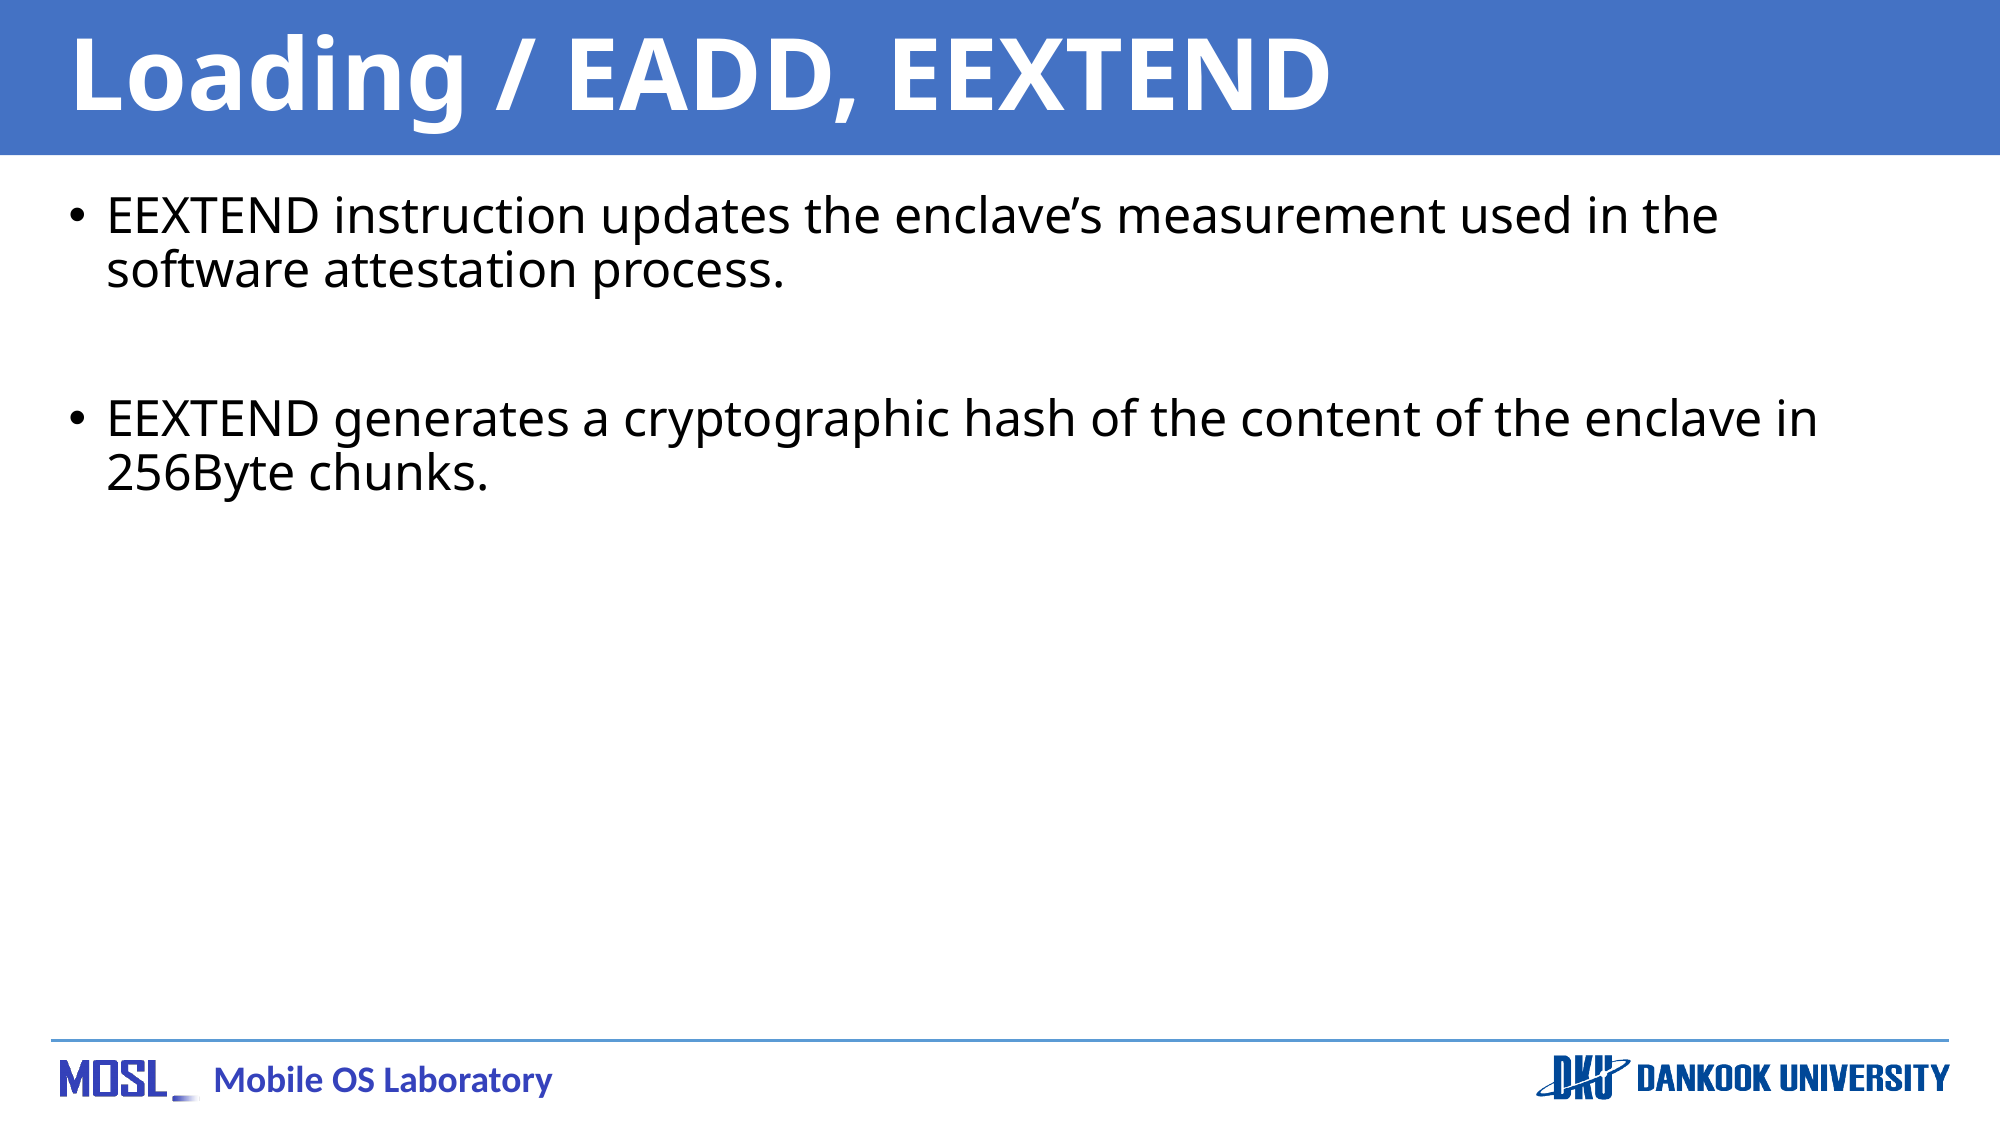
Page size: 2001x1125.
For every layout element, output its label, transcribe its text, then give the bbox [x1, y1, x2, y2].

list EEXTEND instruction updates the enclave’s measurement used in the software attestation process. EEXTEND generates a cryptographic hash of the content of the enclave in 256Byte chunks. [53, 182, 1937, 1014]
picture [1536, 1055, 1950, 1100]
picture [39, 1037, 216, 1119]
title Loading / EADD, EEXTEND [53, 2, 1937, 153]
